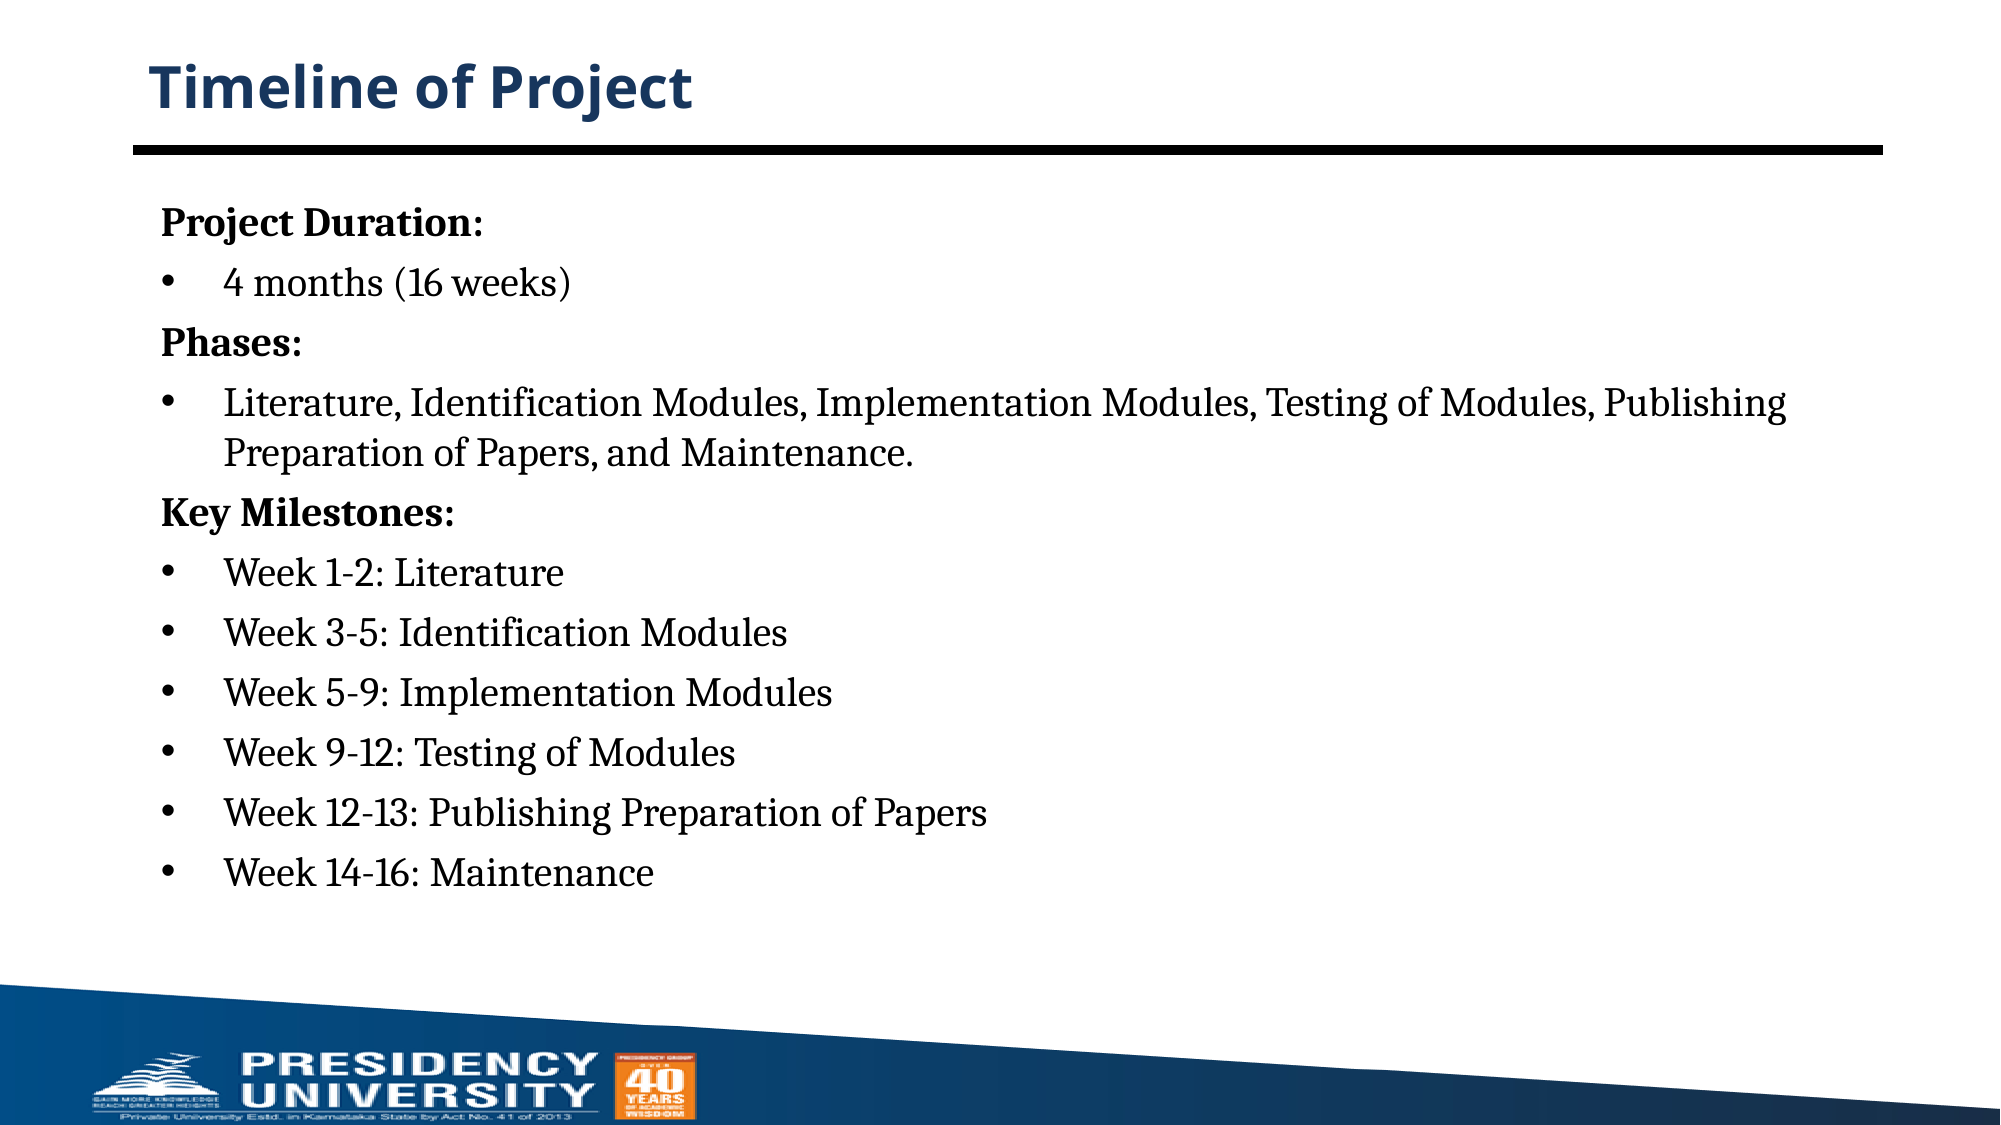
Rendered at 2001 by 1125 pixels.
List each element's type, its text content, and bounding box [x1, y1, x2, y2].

list Project Duration: 4 months (16 weeks) Phases: Literature, Identification Modules, Implementation Modules, Testing of Modules, Publishing Preparation of Papers, and Maintenance. Key Milestones: Week 1-2: Literature Week 3-5: Identification Modules Week 5-9: Implementation Modules Week 9-12: Testing of Modules Week 12-13: Publishing Preparation of Papers Week 14-16: Maintenance [133, 187, 1884, 1000]
picture [0, 982, 2000, 1125]
title Timeline of Project [133, 45, 1884, 125]
